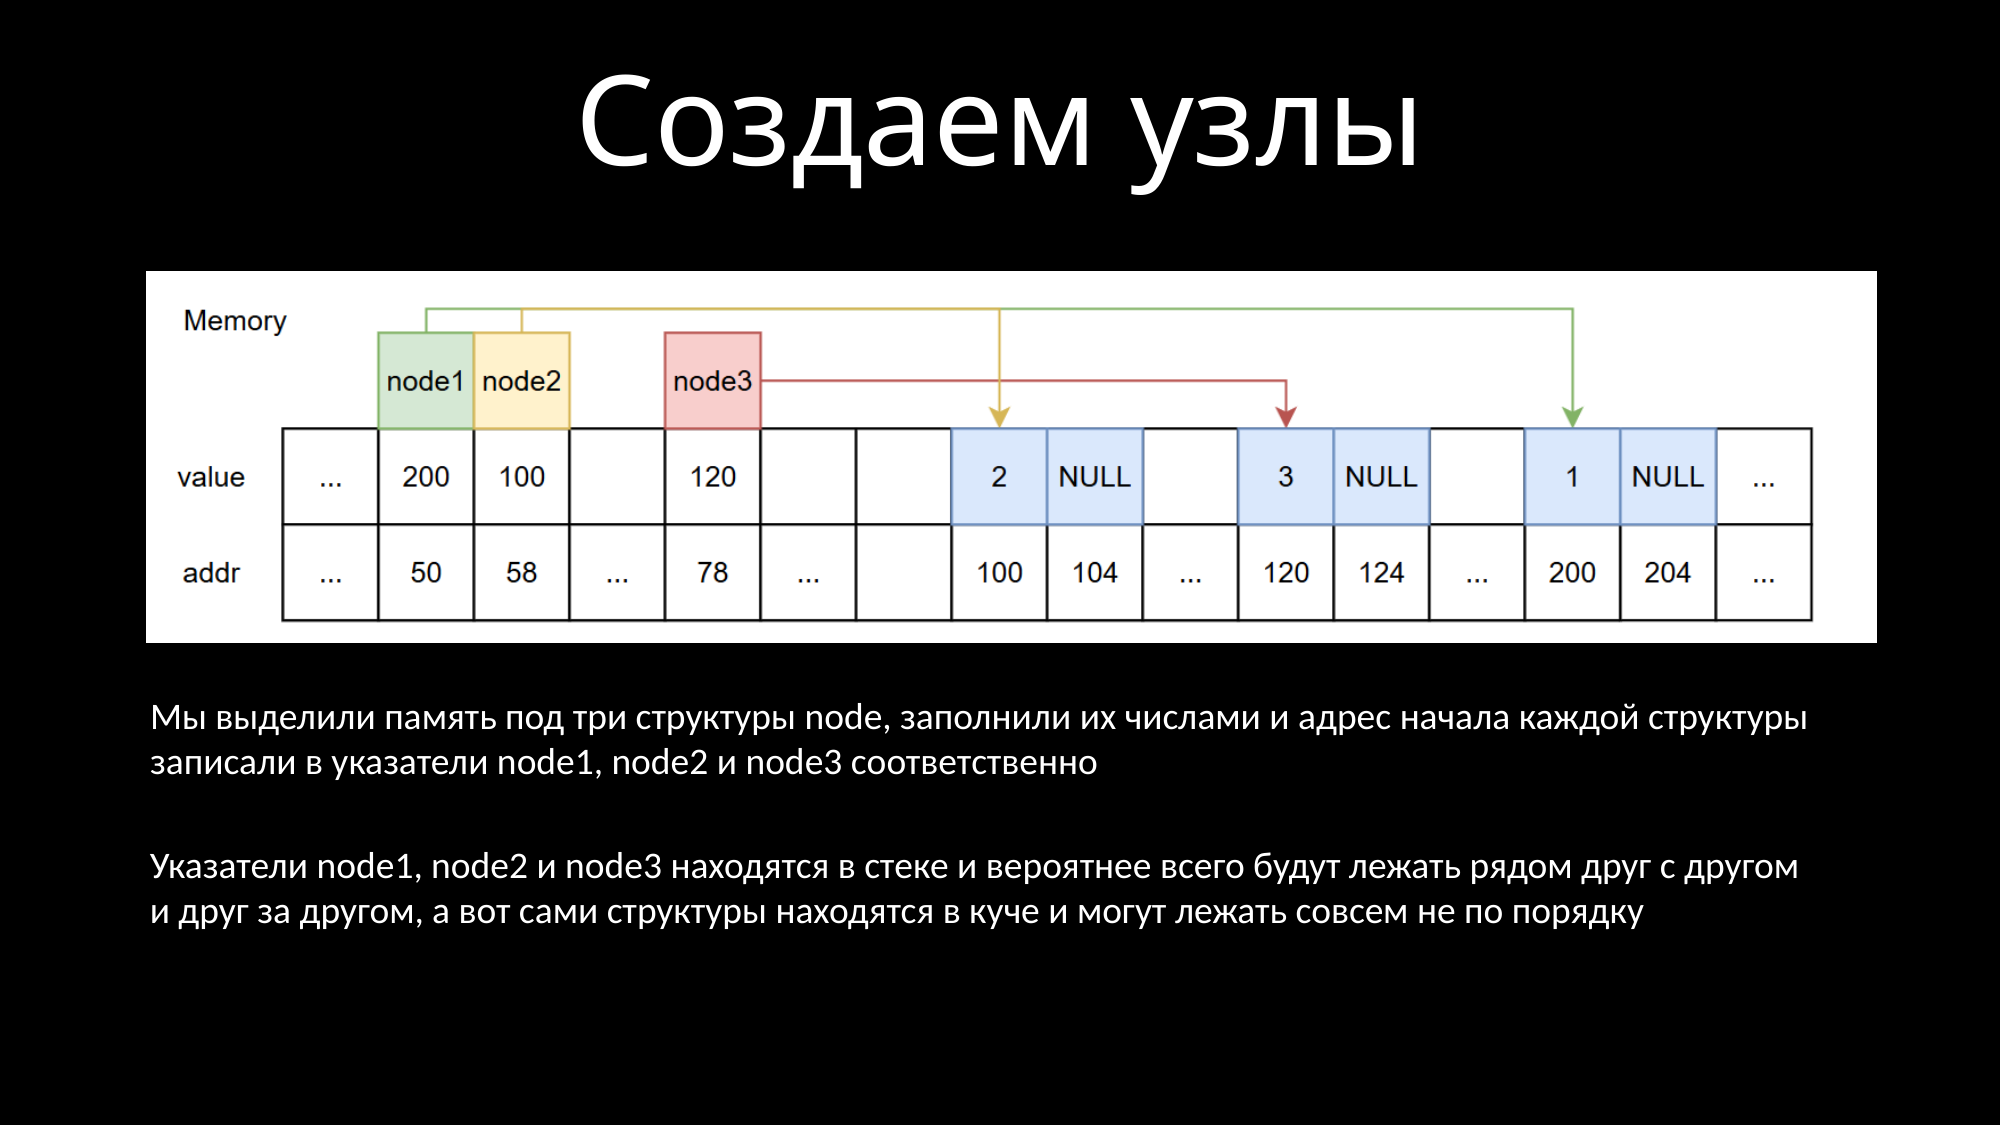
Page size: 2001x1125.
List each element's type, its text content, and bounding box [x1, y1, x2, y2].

picture [146, 271, 1877, 643]
text_box Указатели node1, node2 и node3 находятся в стеке и вероятнее всего будут лежать рядом друг с другом и друг за другом, а вот сами структуры находятся в куче и могут лежать совсем не по порядку [135, 833, 1835, 939]
text_box Мы выделили память под три структуры node, заполнили их числами и адрес начала каждой структуры записали в указатели node1, node2 и node3 соответственно [135, 684, 1877, 790]
text_box Создаем узлы [185, 47, 1815, 200]
